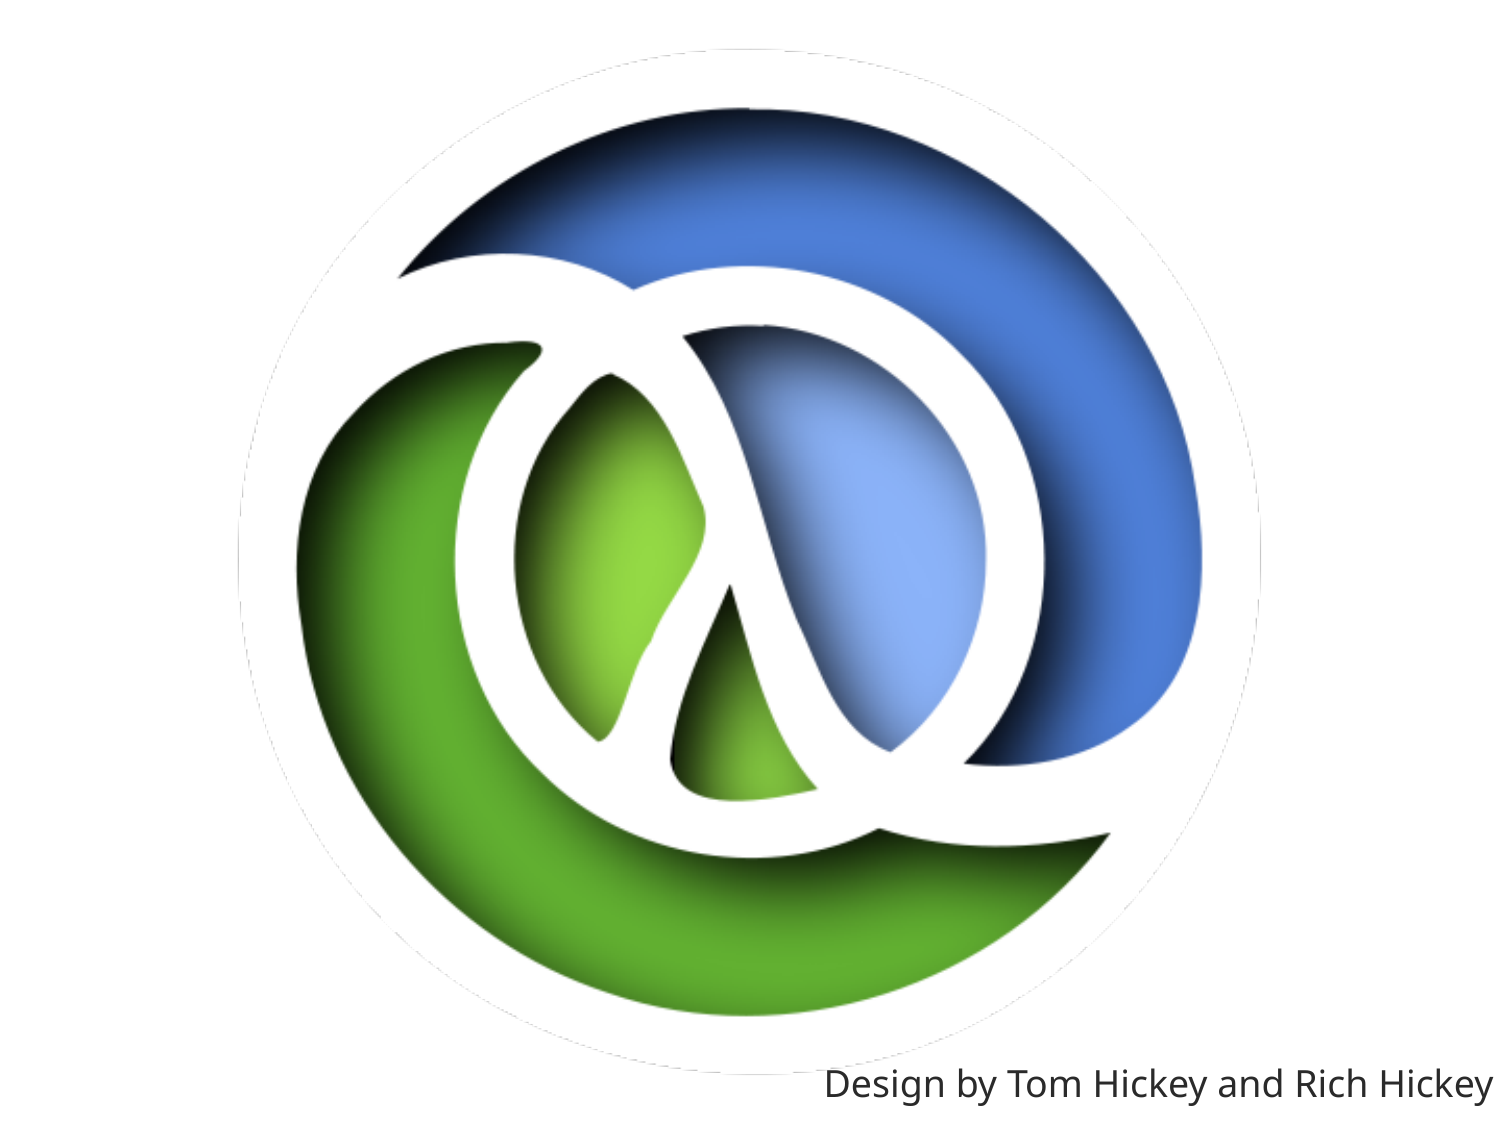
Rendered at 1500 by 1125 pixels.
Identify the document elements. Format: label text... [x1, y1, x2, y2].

picture [216, 1, 1284, 1124]
text_box Design by Tom Hickey and Rich Hickey [1291, 1053, 1500, 1113]
